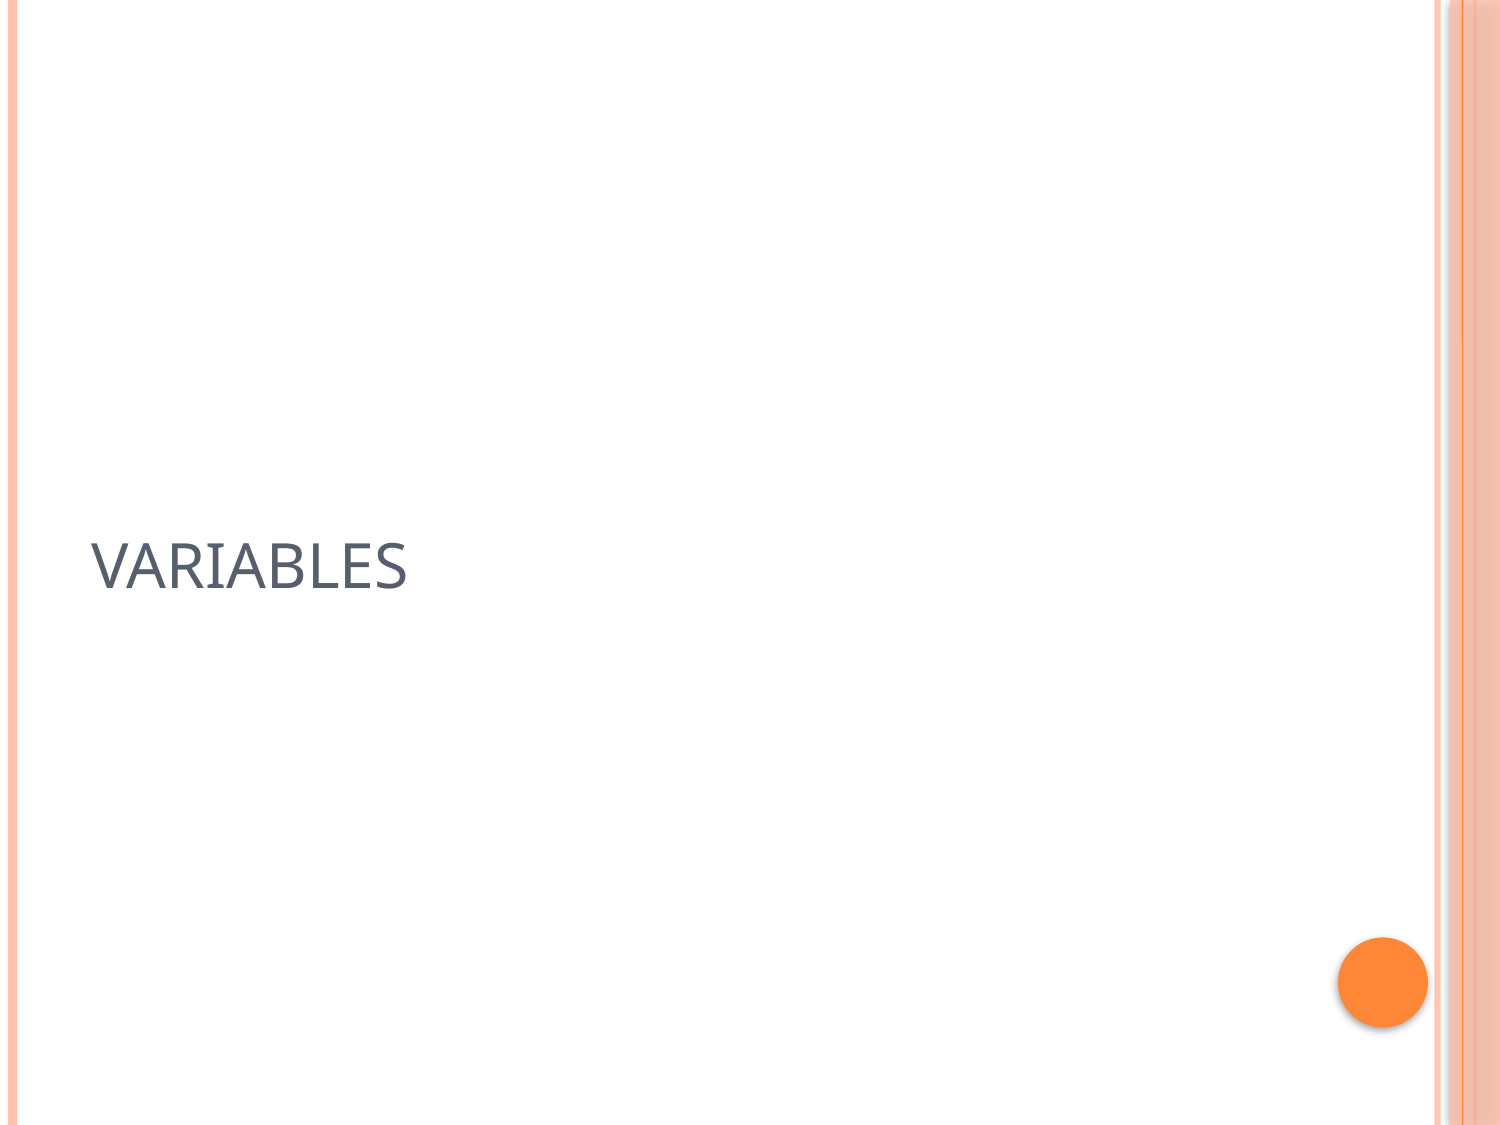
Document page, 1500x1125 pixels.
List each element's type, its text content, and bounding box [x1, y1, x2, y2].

title Variables [76, 420, 1302, 609]
